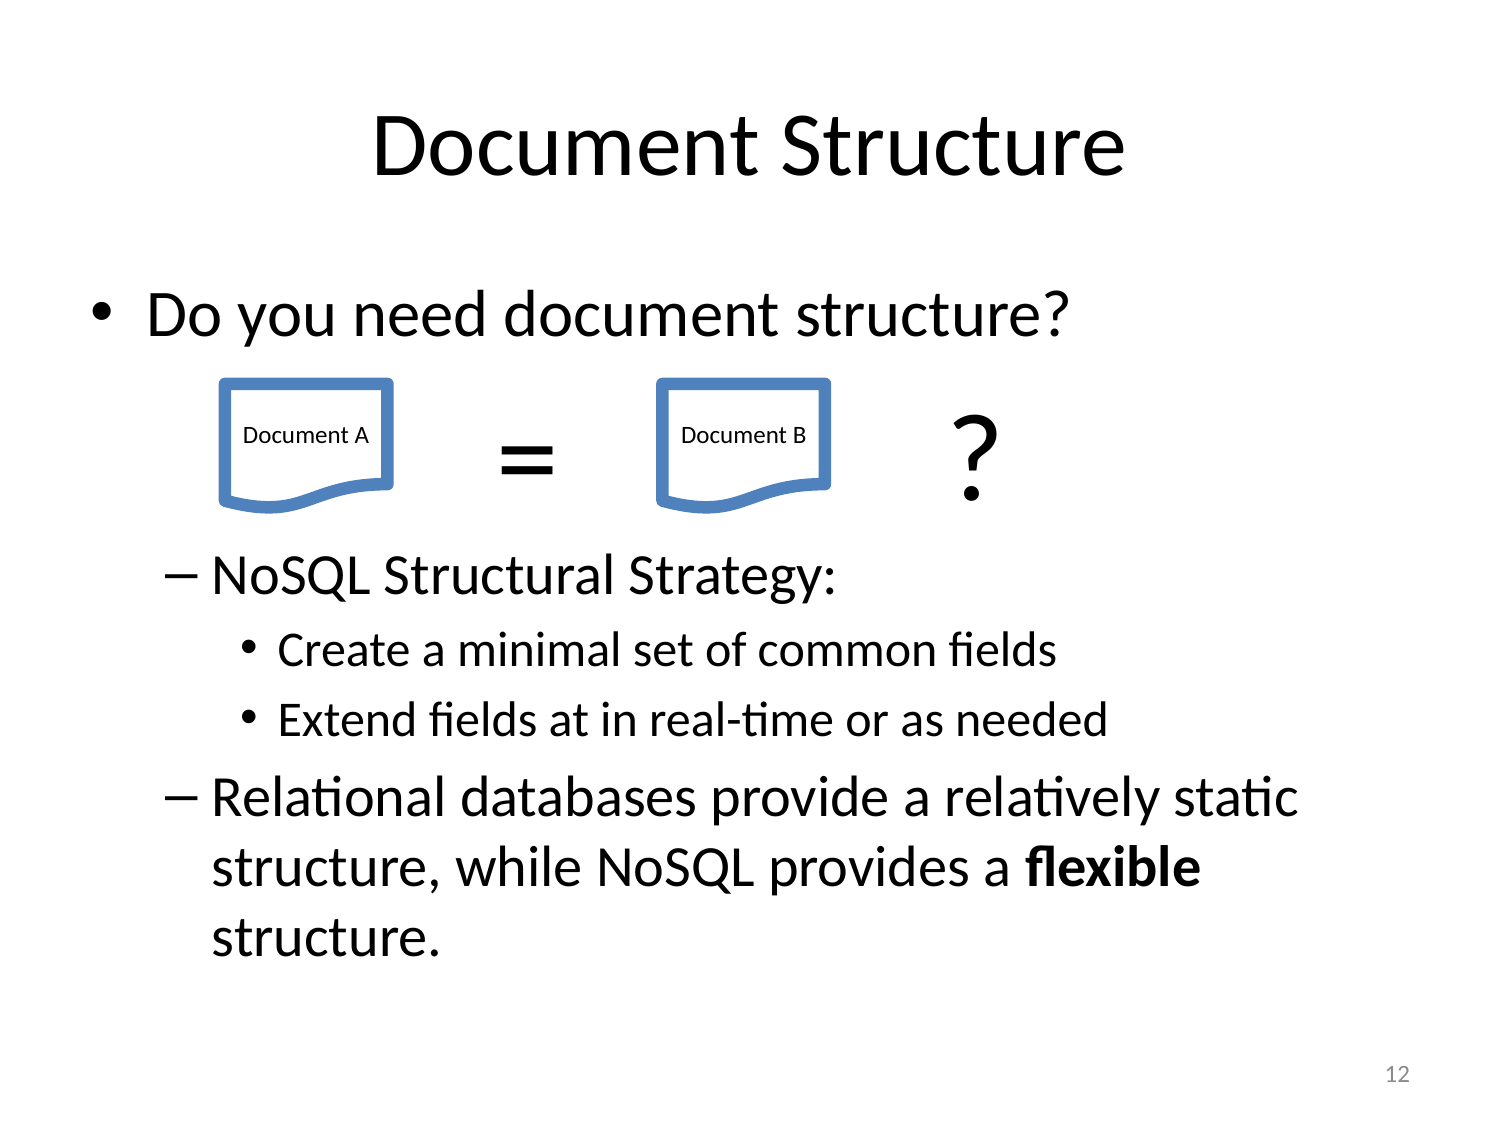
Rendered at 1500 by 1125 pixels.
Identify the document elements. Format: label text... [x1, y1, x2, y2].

slide_number 12 [1074, 1042, 1425, 1103]
text_box Document A [222, 381, 390, 510]
list Do you need document structure? = ? NoSQL Structural Strategy: Create a minimal set of common fields Extend fields at in real-time or as needed Relational databases provide a relatively static structure, while NoSQL provides a flexible structure. [75, 262, 1425, 1050]
text_box Document B [660, 381, 828, 510]
title Document Structure [75, 45, 1425, 233]
